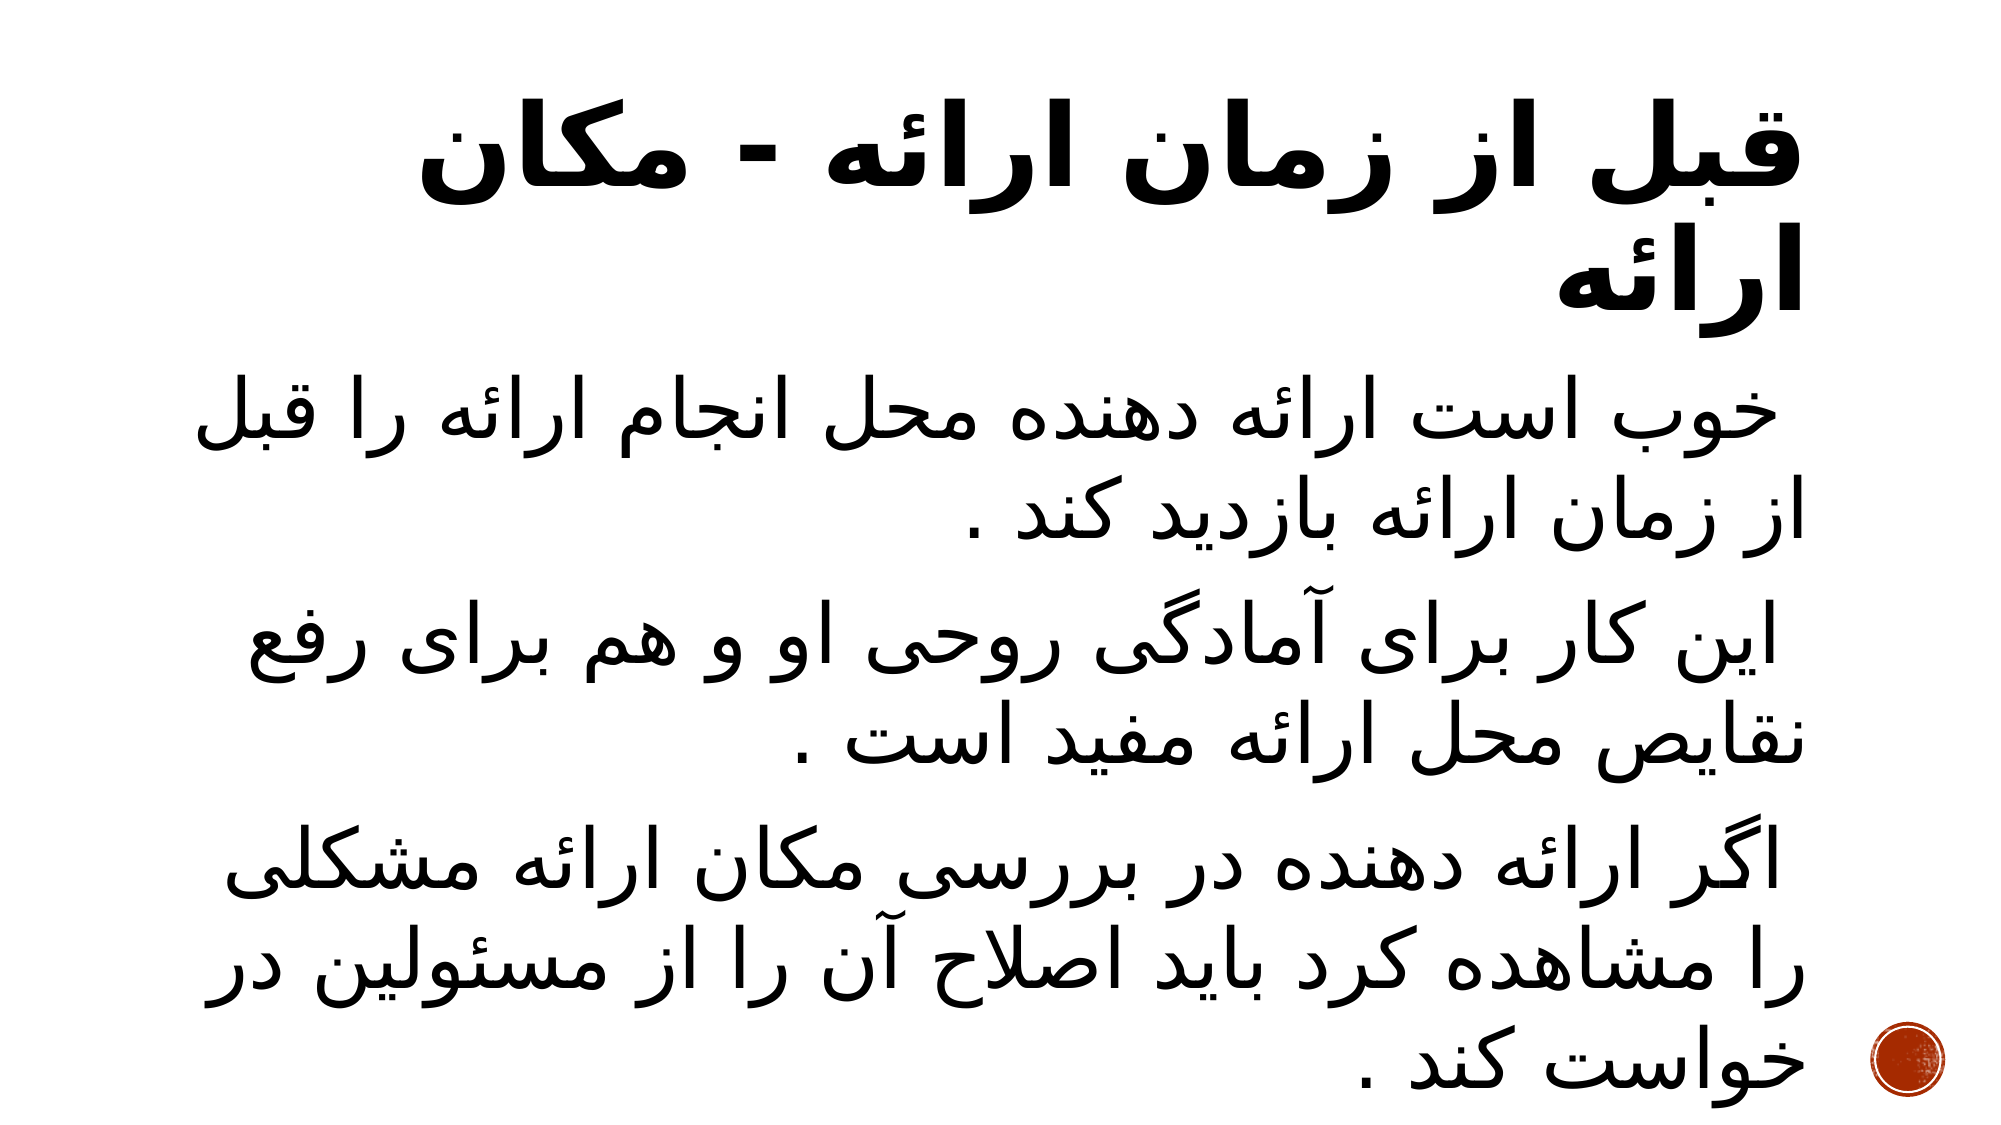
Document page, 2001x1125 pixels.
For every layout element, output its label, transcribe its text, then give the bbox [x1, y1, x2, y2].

title قبل از زمان ارائه - مکان ارائه [175, 79, 1826, 344]
list خوب است ارائه دهنده محل انجام ارائه را قبل از زمان ارائه بازدید کند . این کار برای آمادگی روحی او و هم برای رفع نقایص محل ارائه مفید است . اگر ارائه دهنده در بررسی مکان ارائه مشکلی را مشاهده کرد باید اصلاح آن را از مسئولین در خواست کند . [175, 348, 1826, 1013]
